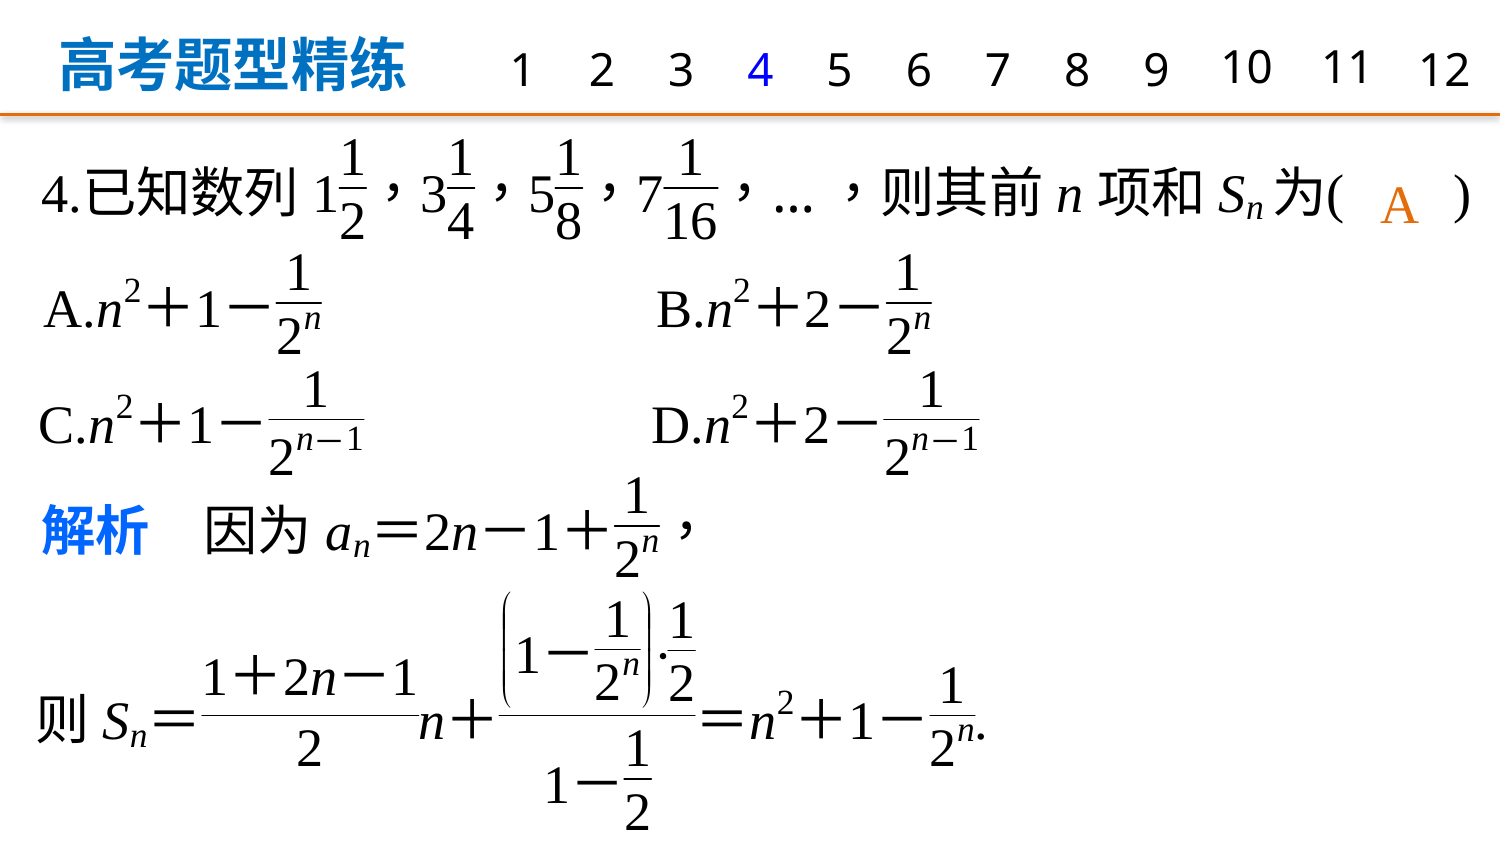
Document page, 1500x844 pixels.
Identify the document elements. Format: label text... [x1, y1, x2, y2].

text_box 12 [1402, 36, 1486, 106]
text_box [40, 123, 1500, 276]
text_box 8 [1042, 36, 1113, 106]
text_box 3 [646, 36, 716, 106]
text_box 6 [884, 36, 954, 106]
text_box 高考题型精练 [43, 20, 423, 105]
text_box 7 [963, 36, 1033, 106]
text_box 1 [488, 36, 558, 106]
text_box 10 [1201, 36, 1293, 101]
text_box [34, 586, 1254, 844]
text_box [43, 238, 1344, 390]
text_box 9 [1121, 36, 1192, 106]
text_box 2 [567, 36, 637, 106]
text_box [38, 345, 1258, 462]
text_box 5 [804, 36, 875, 106]
text_box 11 [1301, 36, 1394, 101]
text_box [40, 462, 1261, 637]
text_box 4 [725, 36, 796, 106]
